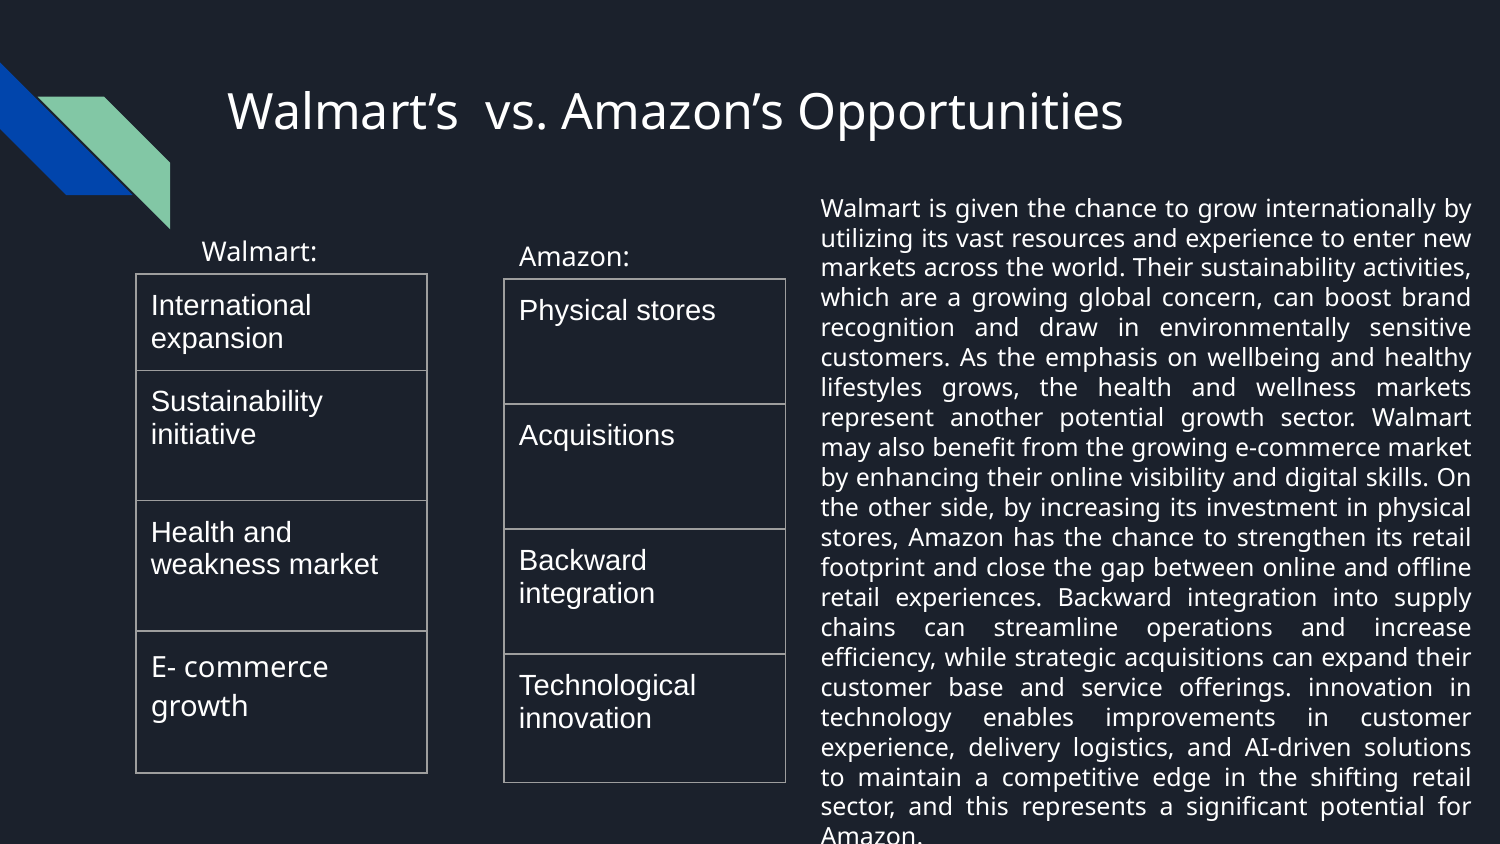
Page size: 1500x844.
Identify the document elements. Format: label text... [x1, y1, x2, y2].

table_cell E- commerce growth [137, 632, 426, 772]
title Walmart’s vs. Amazon’s Opportunities [212, 64, 1368, 215]
table_cell Acquisitions [505, 405, 785, 528]
table_cell Health and weakness market [137, 501, 426, 630]
table_cell Sustainability initiative [137, 371, 426, 500]
text_box Walmart is given the chance to grow internationally by utilizing its vast resources and experience to enter new markets across the world. Their sustainability activities, which are a growing global concern, can boost brand recognition and draw in environmentally sensitive customers. As the emphasis on wellbeing and healthy lifestyles grows, the health and wellness markets represent another potential growth sector. Walmart may also benefit from the growing e-commerce market by enhancing their online visibility and digital skills. On the other side, by increasing its investment in physical stores, Amazon has the chance to strengthen its retail footprint and close the gap between online and offline retail experiences. Backward integration into supply chains can streamline operations and increase efficiency, while strategic acquisitions can expand their customer base and service offerings. innovation in technology enables improvements in customer experience, delivery logistics, and AI-driven solutions to maintain a competitive edge in the shifting retail sector, and this represents a significant potential for Amazon. [805, 177, 1488, 844]
table_cell Backward integration [505, 530, 785, 653]
table_cell Technological innovation [505, 655, 785, 782]
list Walmart: [186, 214, 468, 702]
list Amazon: [504, 219, 805, 697]
table_header International expansion [137, 275, 426, 370]
table_header Physical stores [505, 280, 785, 403]
